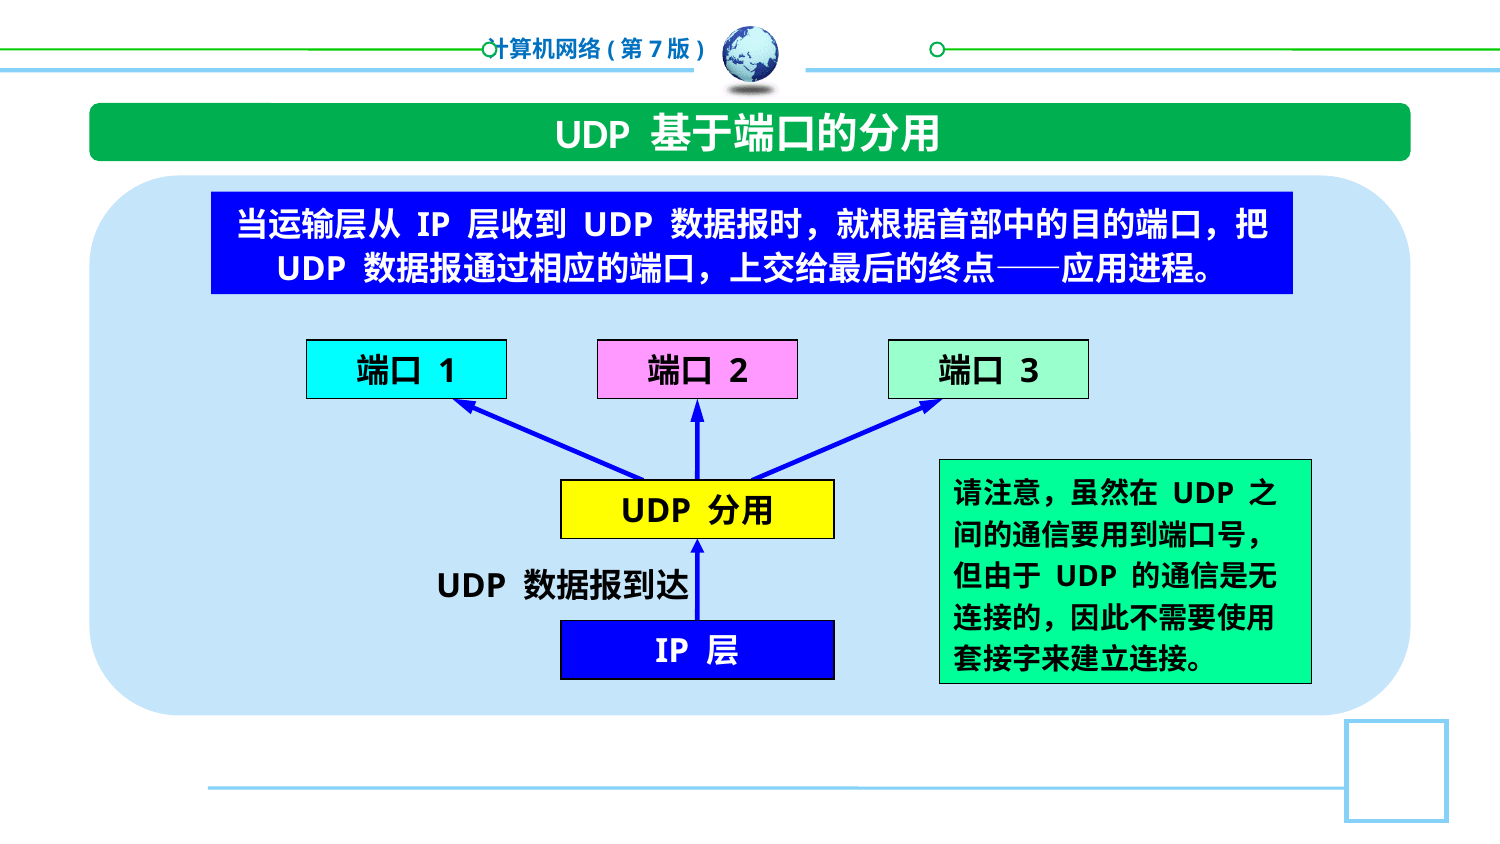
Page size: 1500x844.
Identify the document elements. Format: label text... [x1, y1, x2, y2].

text_box UDP 基于端口的分用 [539, 99, 958, 165]
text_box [306, 339, 1089, 679]
text_box 请注意，虽然在 UDP 之间的通信要用到端口号，但由于 UDP 的通信是无连接的，因此不需要使用套接字来建立连接。 [1092, 459, 1312, 684]
text_box [87, 173, 1413, 718]
text_box 当运输层从 IP 层收到 UDP 数据报时，就根据首部中的目的端口，把 UDP 数据报通过相应的端口，上交给最后的终点——应用进程。 [211, 191, 1293, 295]
text_box [958, 103, 1411, 162]
picture [720, 24, 780, 99]
text_box [89, 102, 539, 162]
